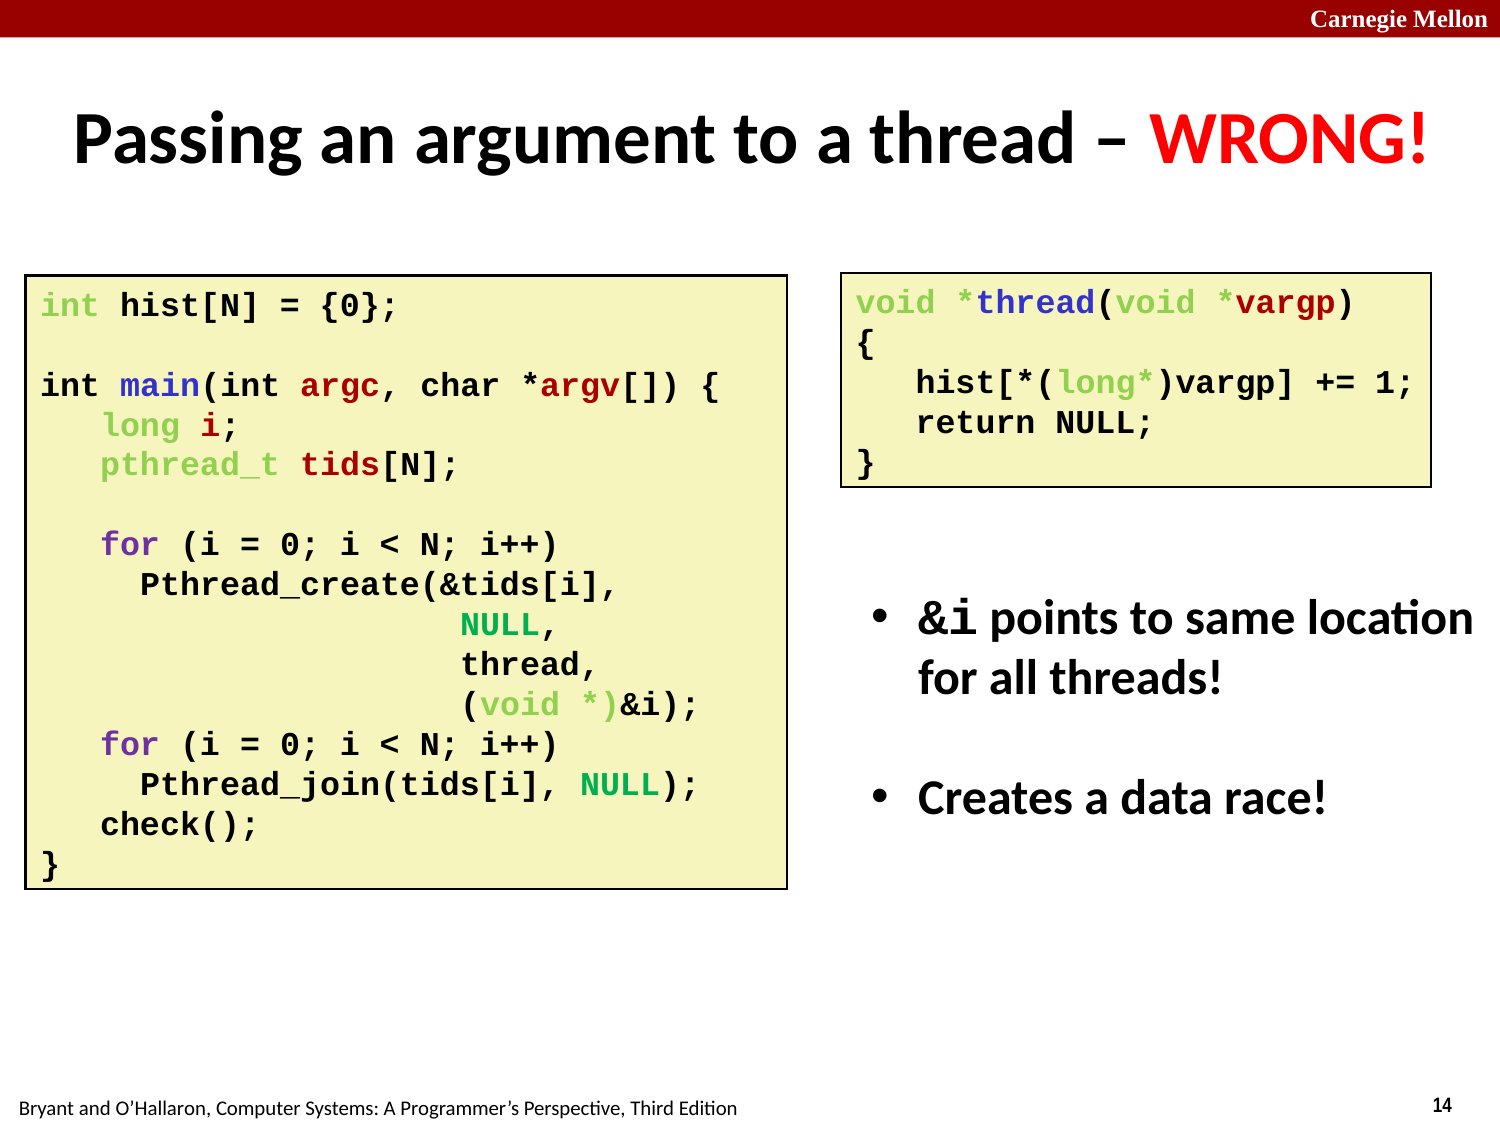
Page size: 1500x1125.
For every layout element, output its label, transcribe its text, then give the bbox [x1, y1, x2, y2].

text_box int hist[N] = {0}; int main(int argc, char *argv[]) { long i; pthread_t tids[N]; for (i = 0; i < N; i++) Pthread_create(&tids[i], NULL, thread, (void *)&i); for (i = 0; i < N; i++) Pthread_join(tids[i], NULL); check(); } [25, 275, 787, 889]
text_box void *thread(void *vargp) { hist[*(long*)vargp] += 1; return NULL; } [840, 273, 1431, 488]
title Passing an argument to a thread – WRONG! [58, 71, 1481, 197]
text_box &i points to same location for all threads! Creates a data race! [856, 577, 1500, 833]
